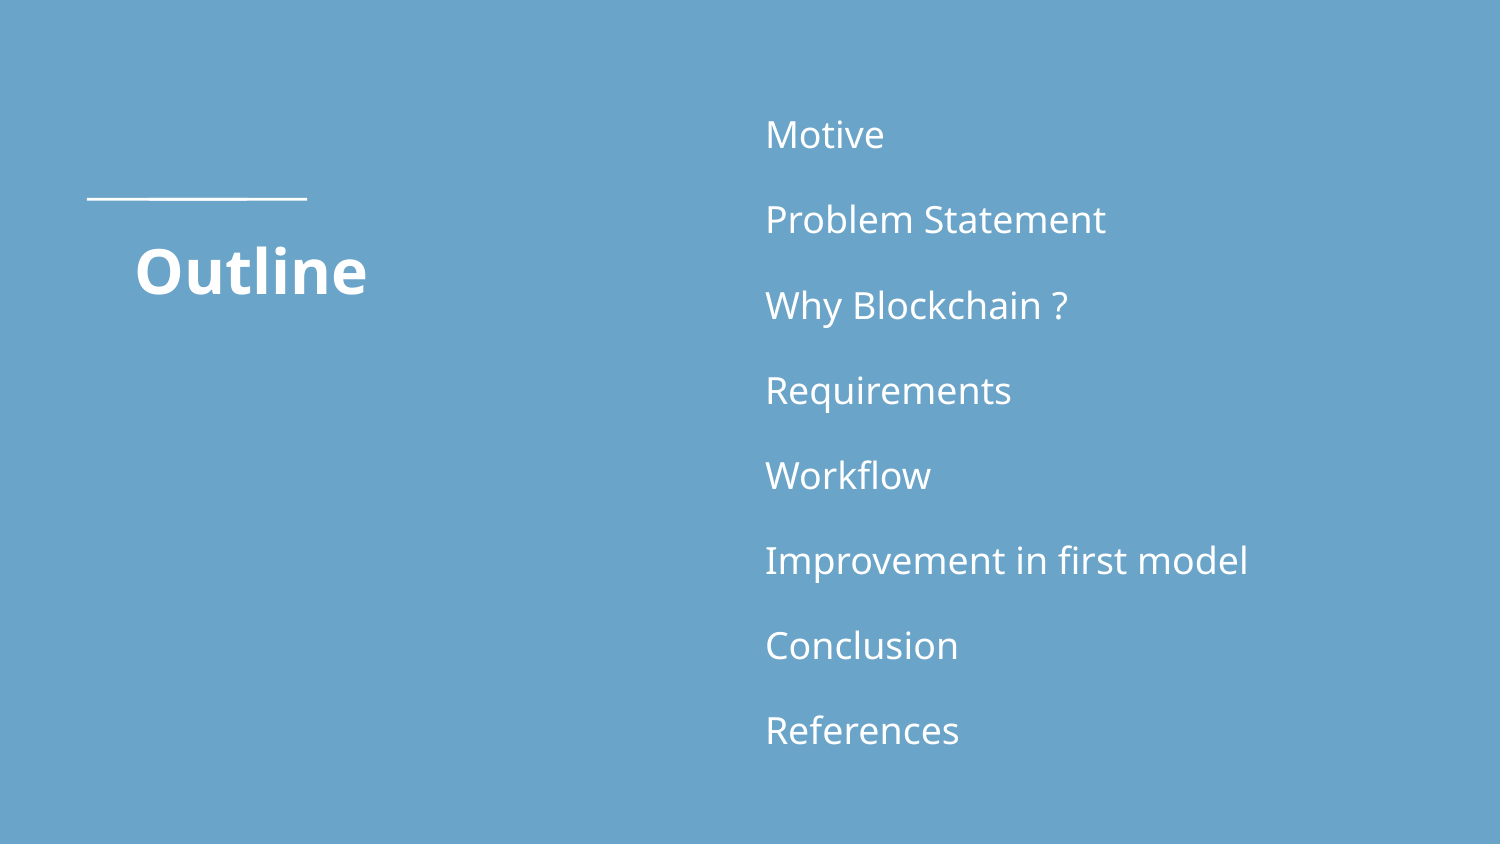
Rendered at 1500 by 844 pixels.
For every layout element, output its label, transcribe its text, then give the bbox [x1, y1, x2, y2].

title Outline [119, 216, 589, 466]
subtitle Motive Problem Statement Why Blockchain ? Requirements Workflow Improvement in first model Conclusion References [750, 89, 1420, 624]
